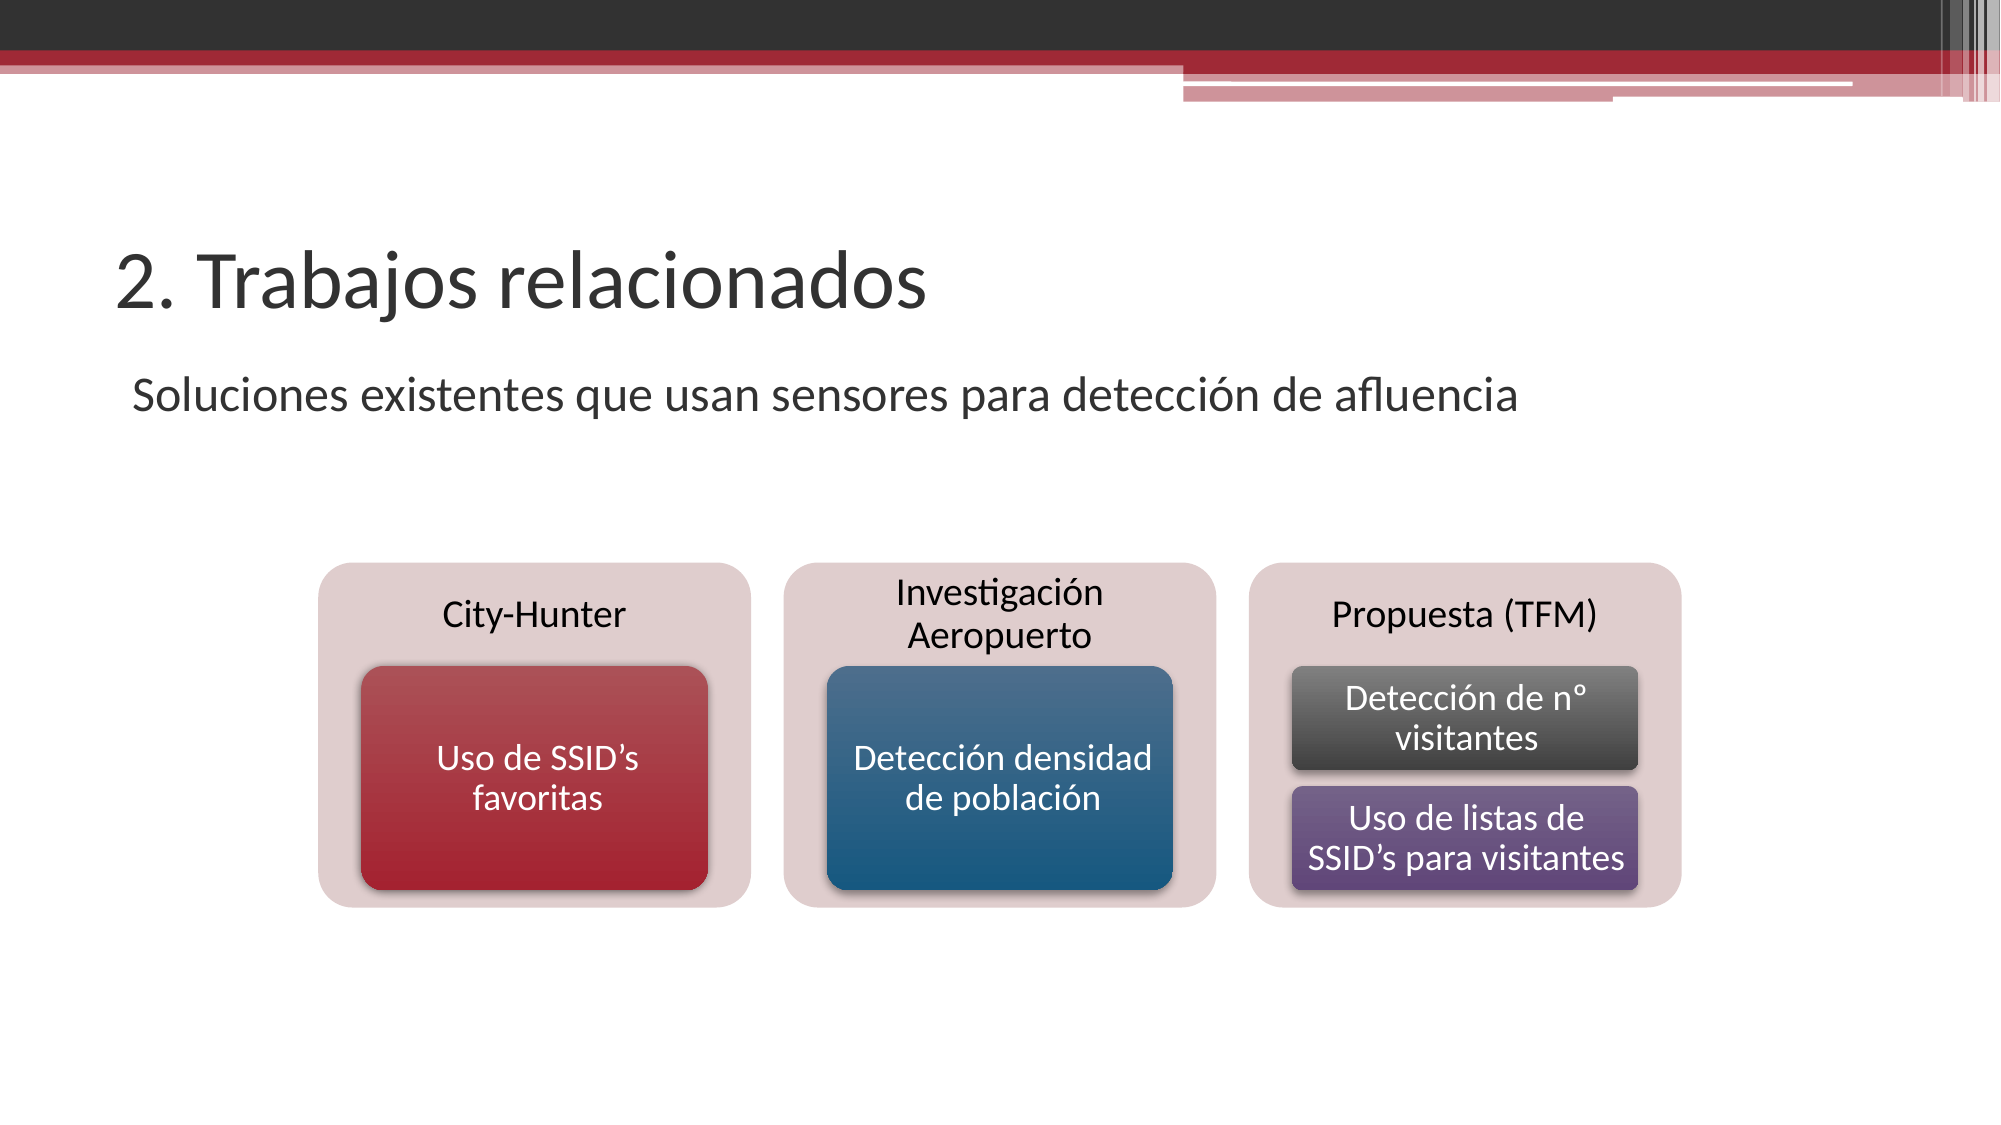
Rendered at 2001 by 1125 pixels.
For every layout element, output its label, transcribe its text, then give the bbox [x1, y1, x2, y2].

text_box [318, 562, 1682, 908]
title 2. Trabajos relacionados [99, 187, 1900, 353]
list Soluciones existentes que usan sensores para detección de afluencia [99, 353, 1900, 1079]
